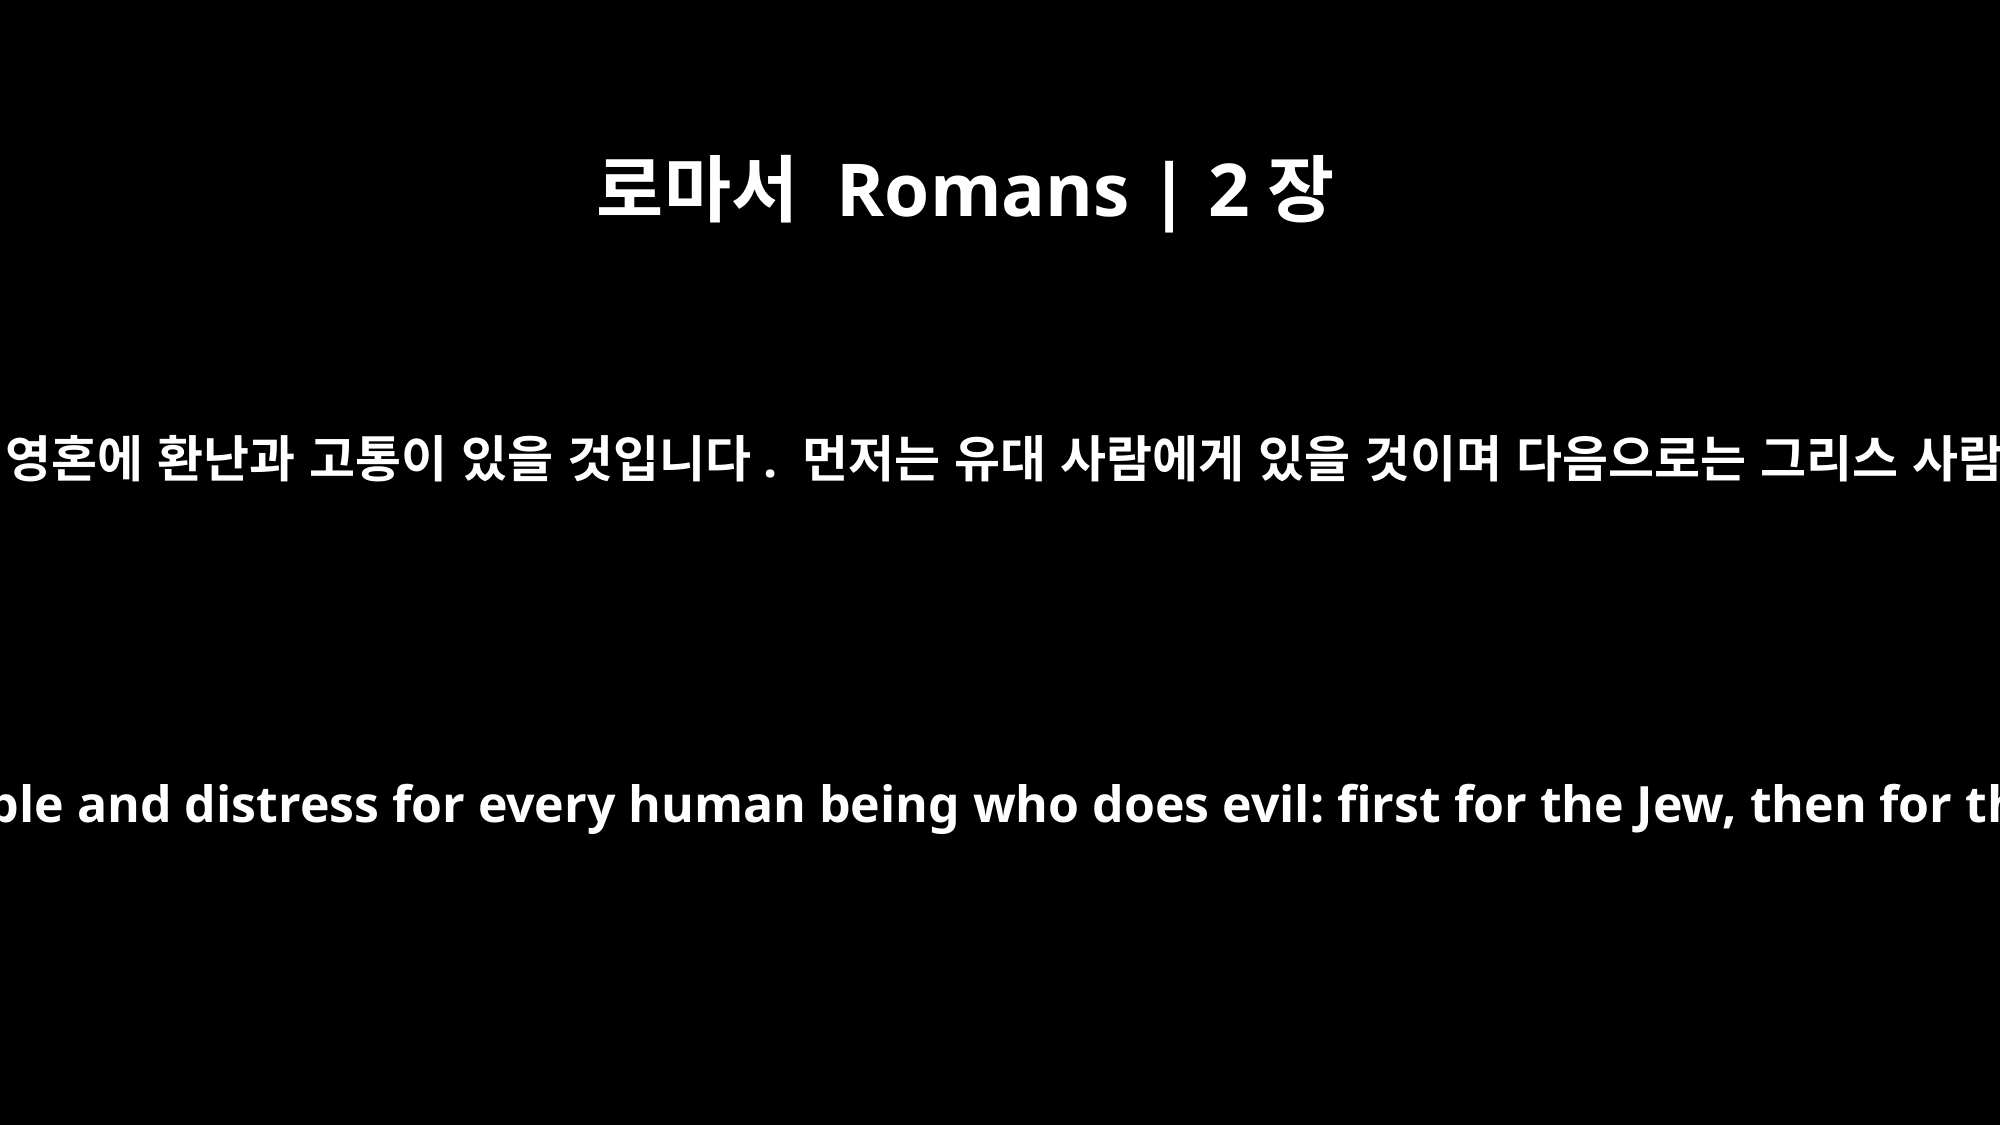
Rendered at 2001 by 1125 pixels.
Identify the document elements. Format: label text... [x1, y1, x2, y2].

text_box 9 악을 행하는 모든 사람의 영혼에 환난과 고통이 있을 것입니다. 먼저는 유대 사람에게 있을 것이며 다음으로는 그리스 사람에게 있을 것입니다. [0, 359, 2000, 495]
text_box 로마서 Romans | 2장 [582, 136, 1350, 239]
text_box There will be trouble and distress for every human being who does evil: first for the Jew, then for the Gentile; [0, 764, 2000, 840]
